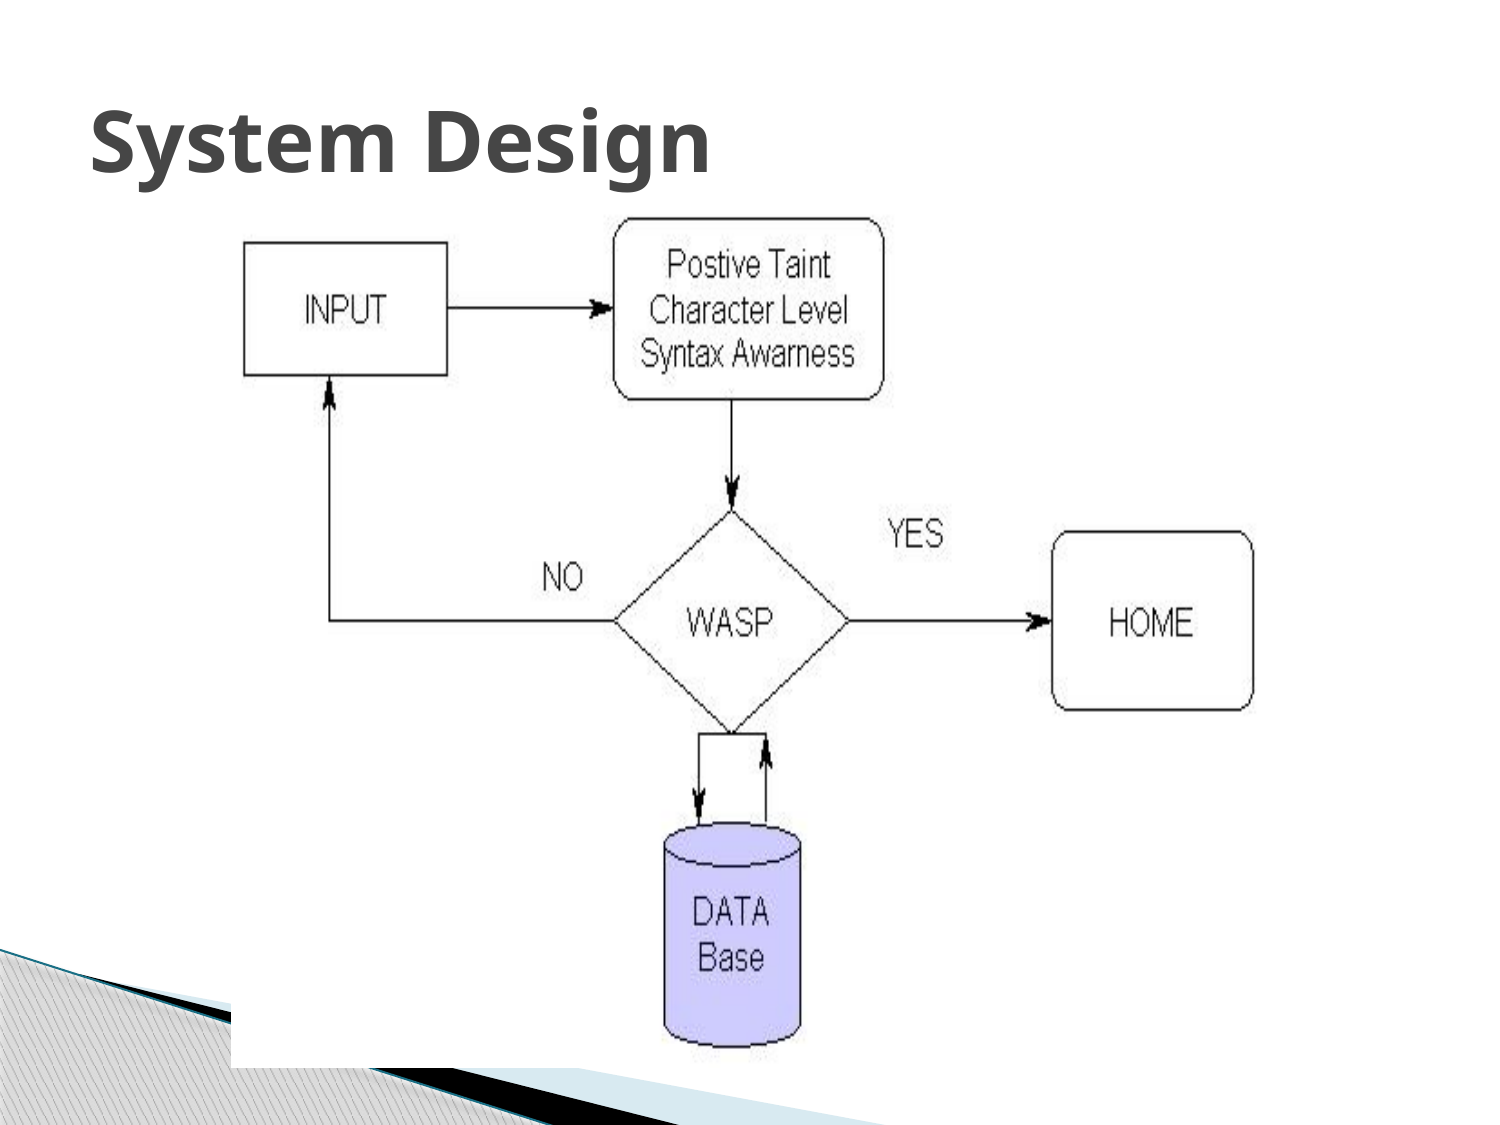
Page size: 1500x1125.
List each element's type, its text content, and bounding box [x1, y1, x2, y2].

picture [230, 199, 1269, 1069]
title System Design [75, 45, 1425, 233]
